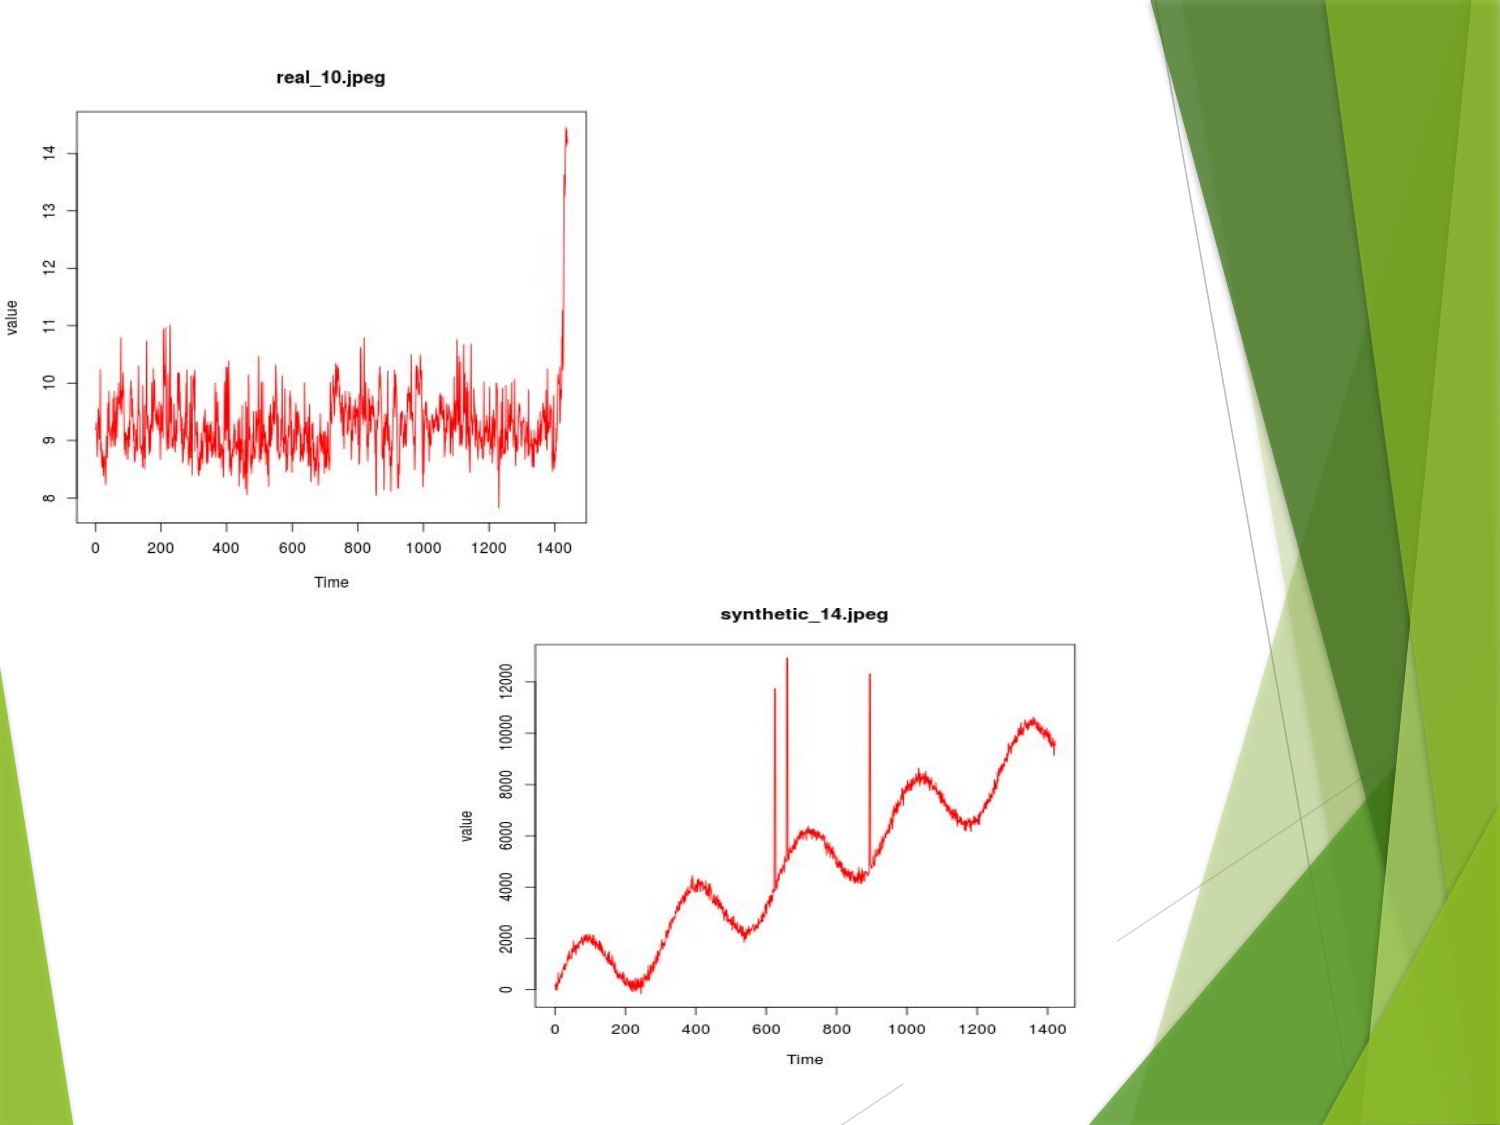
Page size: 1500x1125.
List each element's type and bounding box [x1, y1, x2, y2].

picture [0, 42, 1117, 1084]
